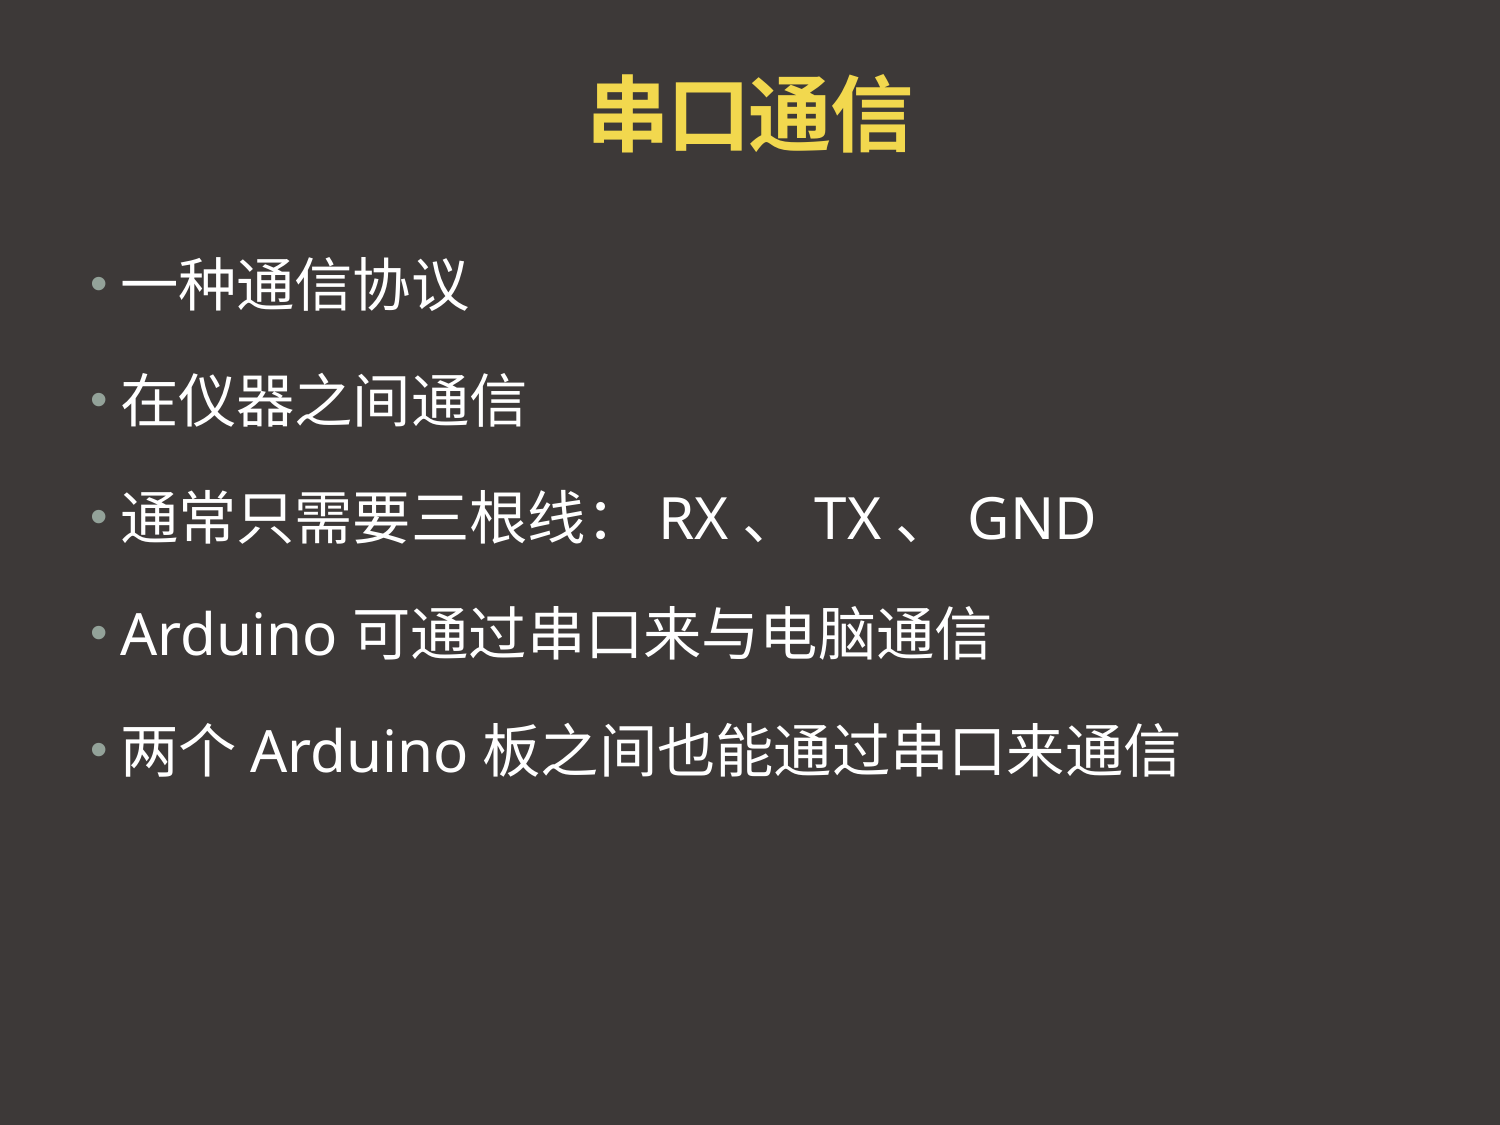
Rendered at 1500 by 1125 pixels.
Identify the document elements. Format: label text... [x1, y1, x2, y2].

title 串口通信 [75, 30, 1425, 194]
list 一种通信协议 在仪器之间通信 通常只需要三根线：RX、TX、GND Arduino可通过串口来与电脑通信 两个Arduino板之间也能通过串口来通信 [75, 205, 1425, 1035]
